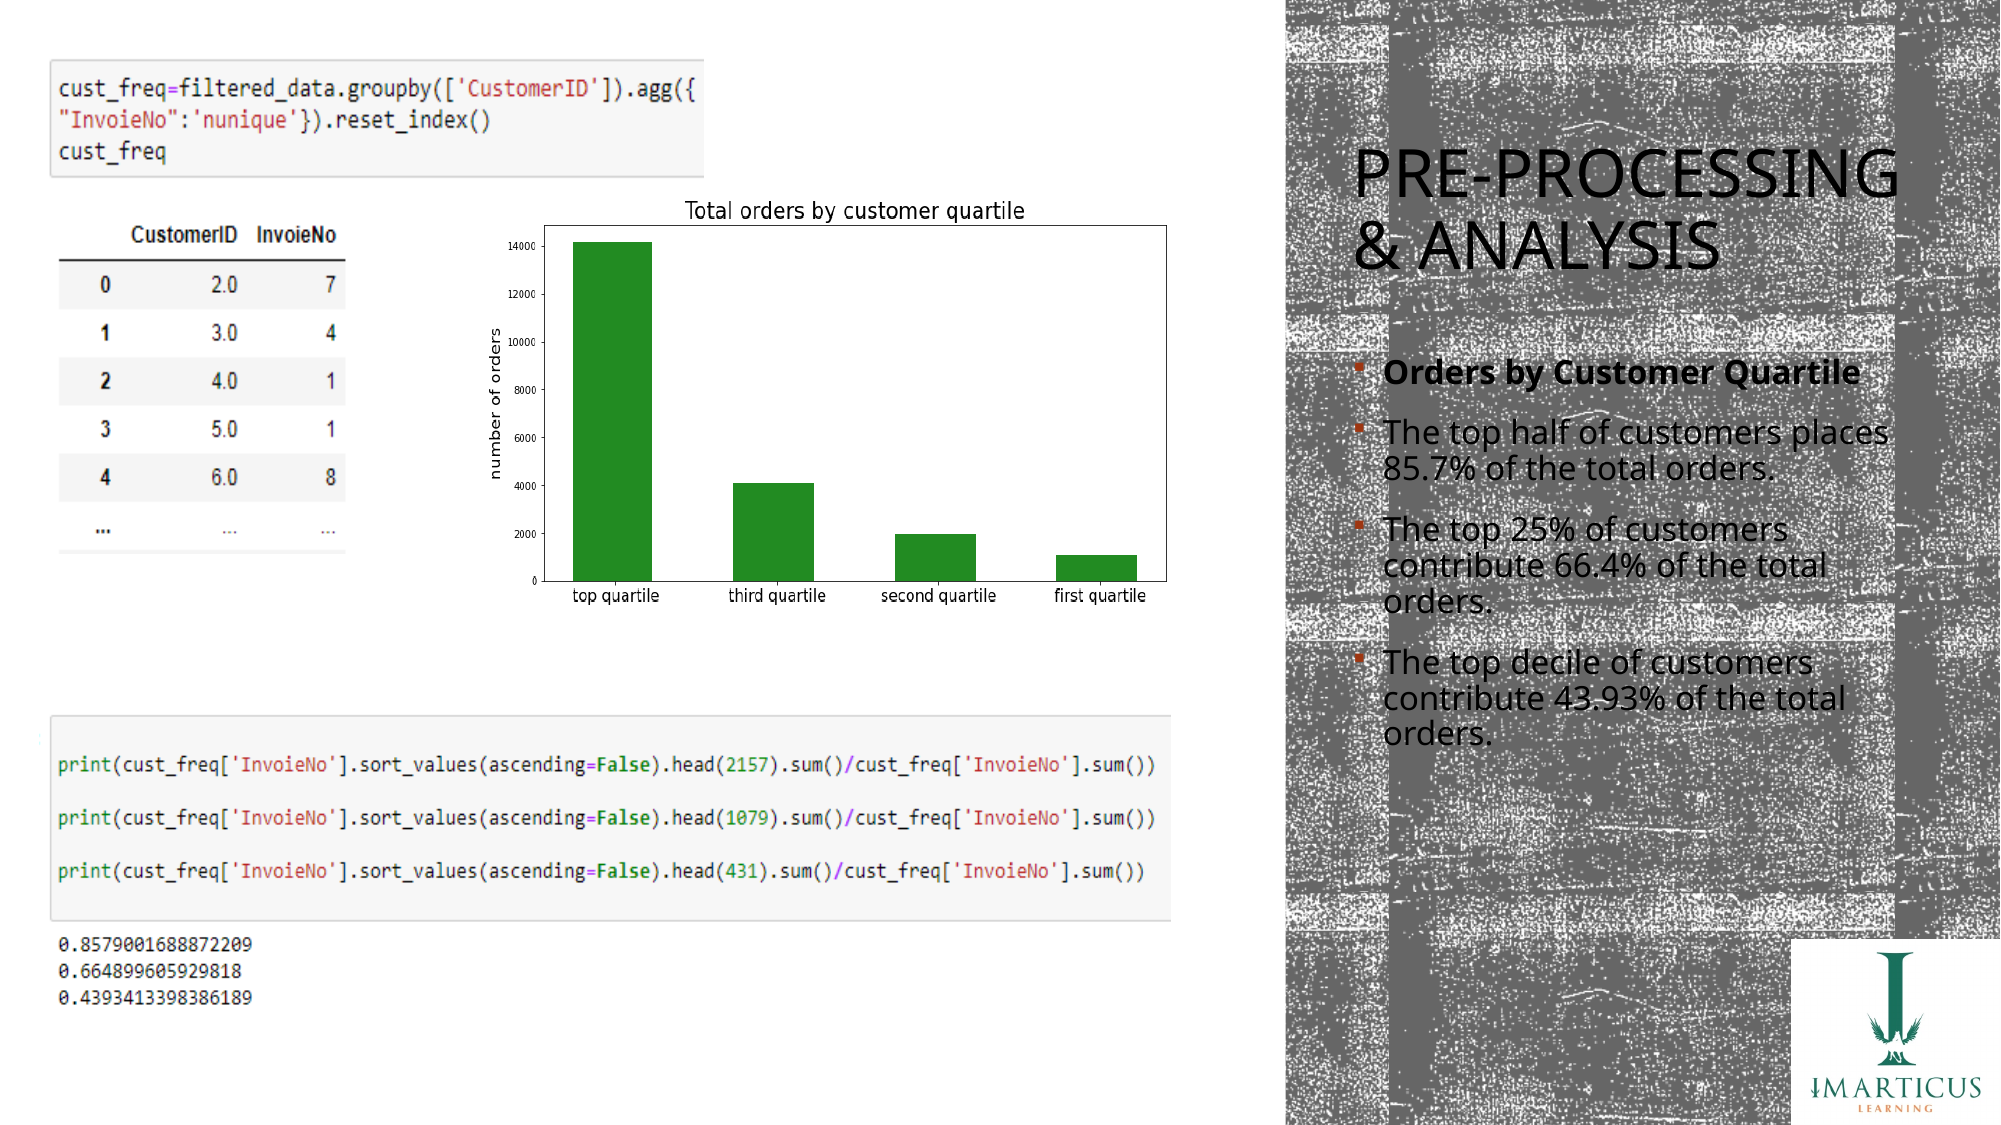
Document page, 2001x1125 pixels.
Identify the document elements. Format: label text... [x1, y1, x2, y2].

picture [39, 56, 1171, 613]
text_box [1284, 0, 2000, 1125]
picture [1791, 939, 2000, 1125]
title Pre-processing & Analysis [1338, 79, 1920, 344]
picture [39, 706, 1171, 1022]
list Orders by Customer Quartile The top half of customers places 85.7% of the total orders. The top 25% of customers contribute 66.4% of the total orders. The top decile of customers contribute 43.93% of the total orders. [1338, 348, 1920, 1013]
